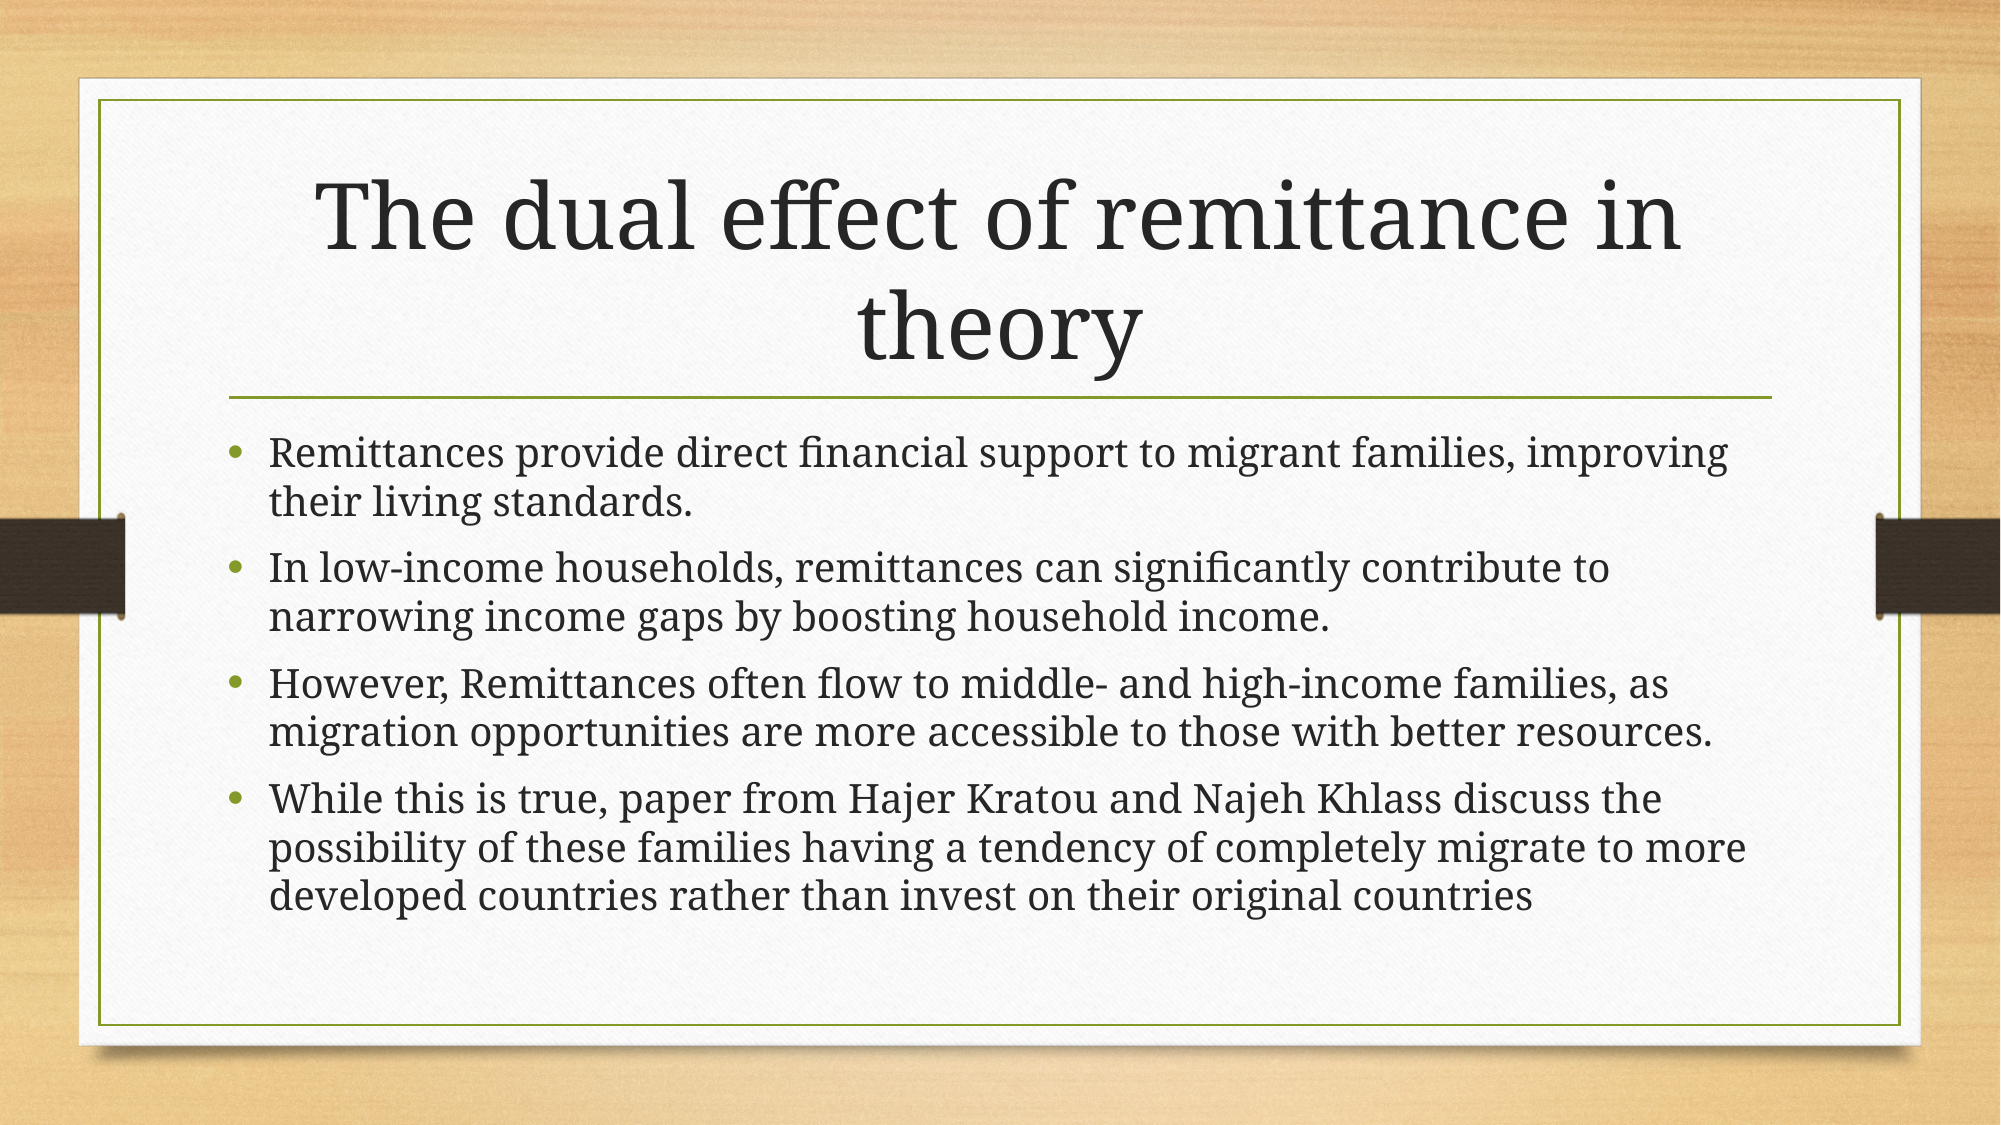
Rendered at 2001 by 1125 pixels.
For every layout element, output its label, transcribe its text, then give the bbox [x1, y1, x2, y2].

picture [0, 0, 2001, 1125]
list Remittances provide direct financial support to migrant families, improving their living standards. In low-income households, remittances can significantly contribute to narrowing income gaps by boosting household income. However, Remittances often flow to middle- and high-income families, as migration opportunities are more accessible to those with better resources. While this is true, paper from Hajer Kratou and Najeh Khlass discuss the possibility of these families having a tendency of completely migrate to more developed countries rather than invest on their original countries [212, 419, 1788, 964]
title The dual effect of remittance in theory [212, 161, 1788, 375]
